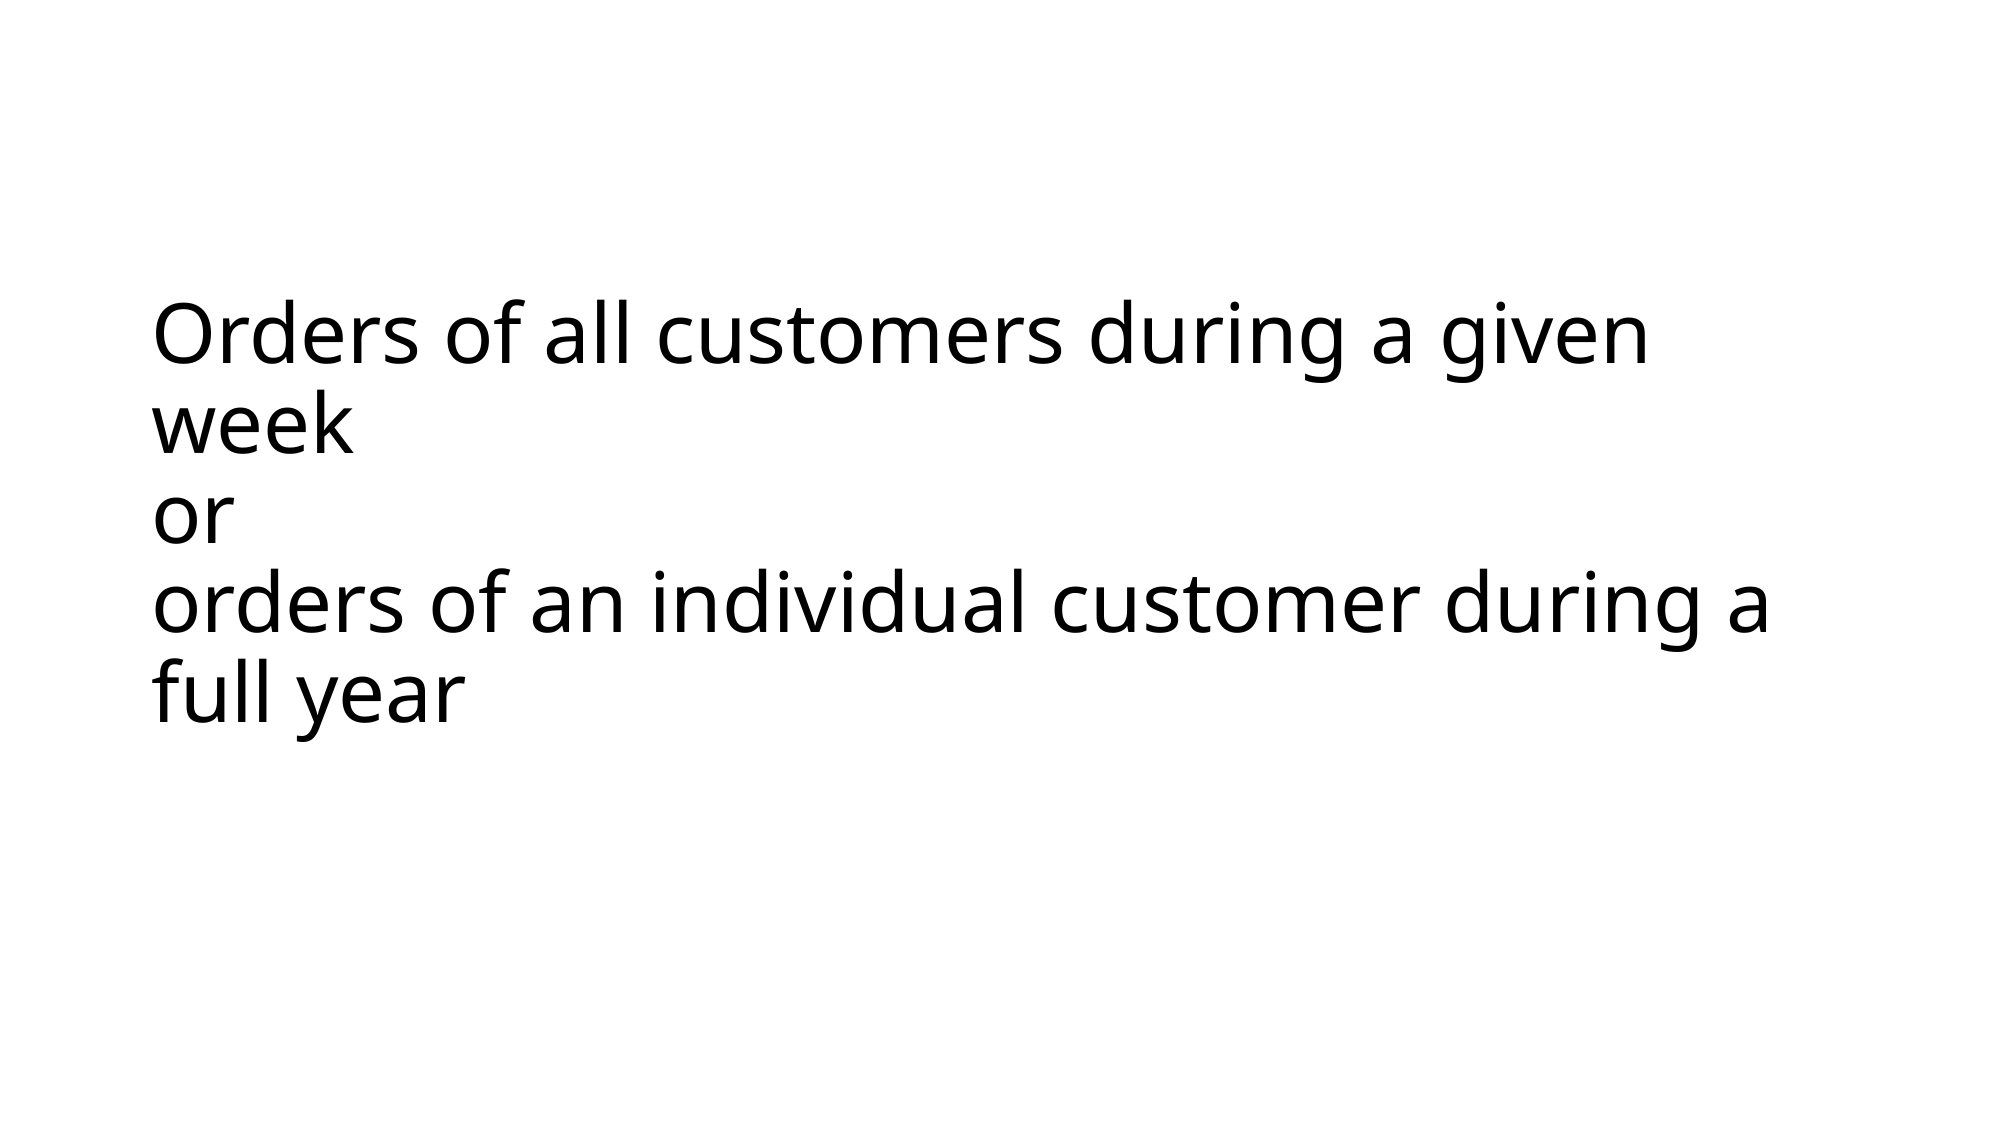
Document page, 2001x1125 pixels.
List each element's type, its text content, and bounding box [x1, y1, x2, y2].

title Orders of all customers during a given week or orders of an individual customer during a full year [136, 280, 1862, 749]
